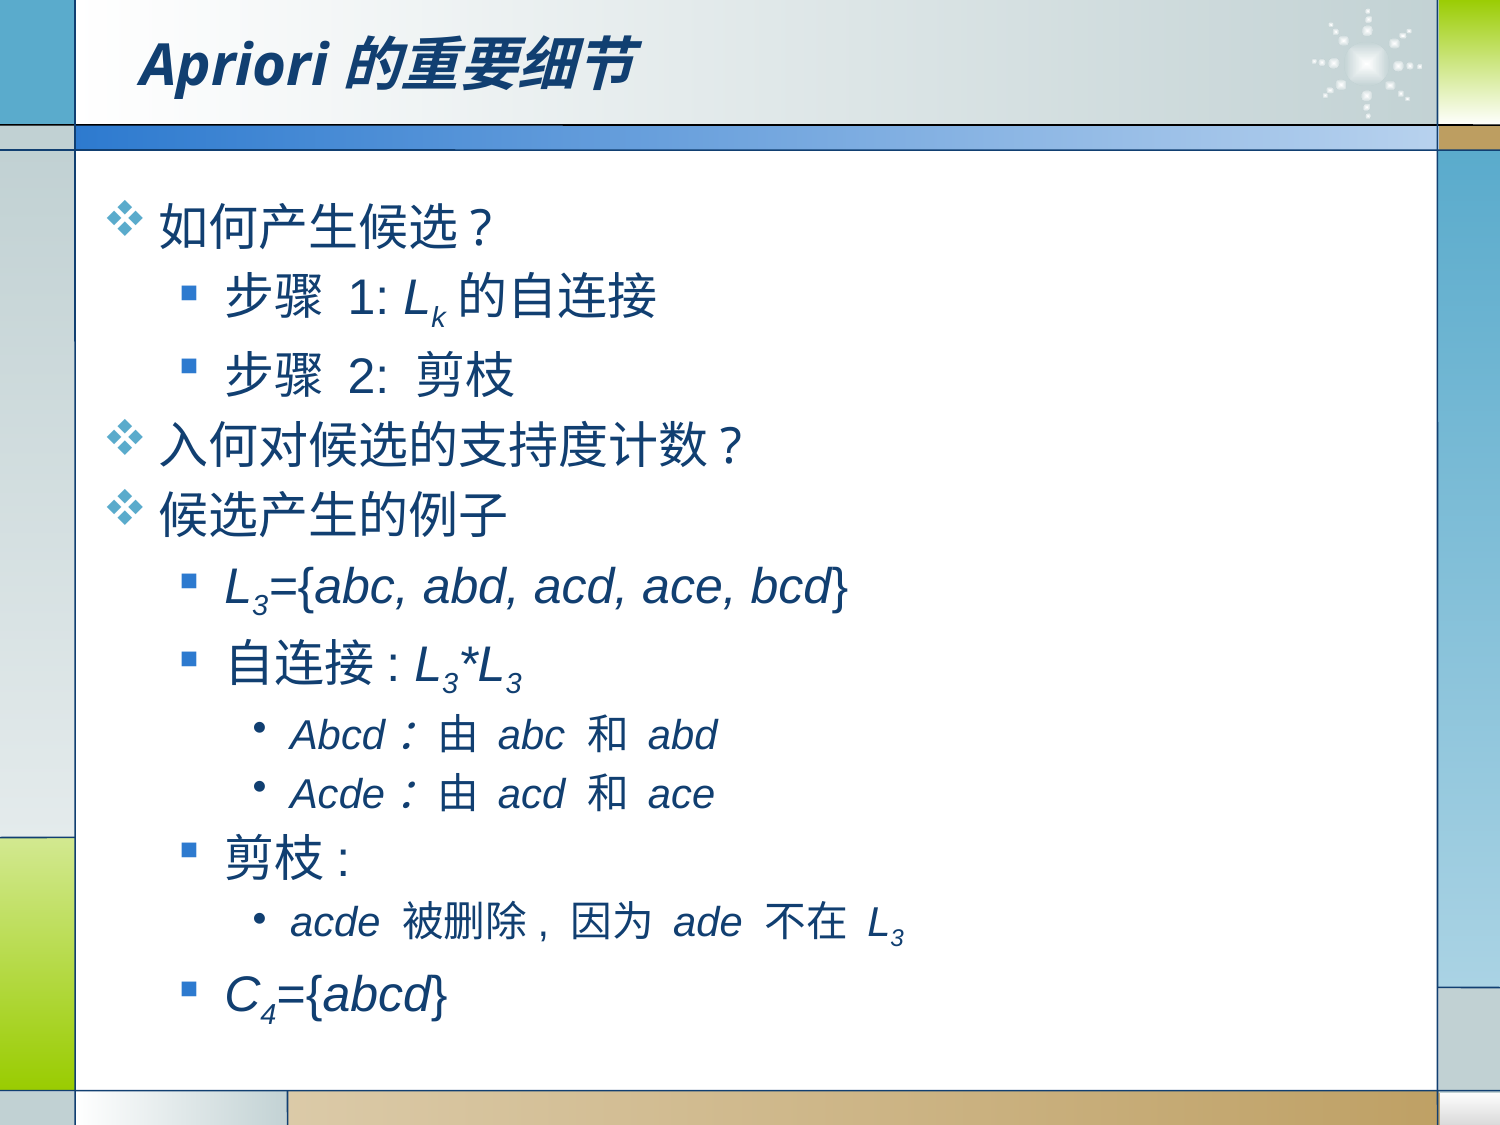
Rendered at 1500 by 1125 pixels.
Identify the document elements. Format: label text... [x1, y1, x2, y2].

list 如何产生候选? 步骤 1: Lk的自连接 步骤 2: 剪枝 入何对候选的支持度计数? 候选产生的例子 L3={abc, abd, acd, ace, bcd} 自连接: L3*L3 Abcd：由 abc 和 abd Acde：由 acd 和 ace 剪枝: acde 被删除, 因为 ade 不在 L3 C4={abcd} [87, 187, 1413, 976]
title Apriori的重要细节 [124, 0, 1404, 126]
